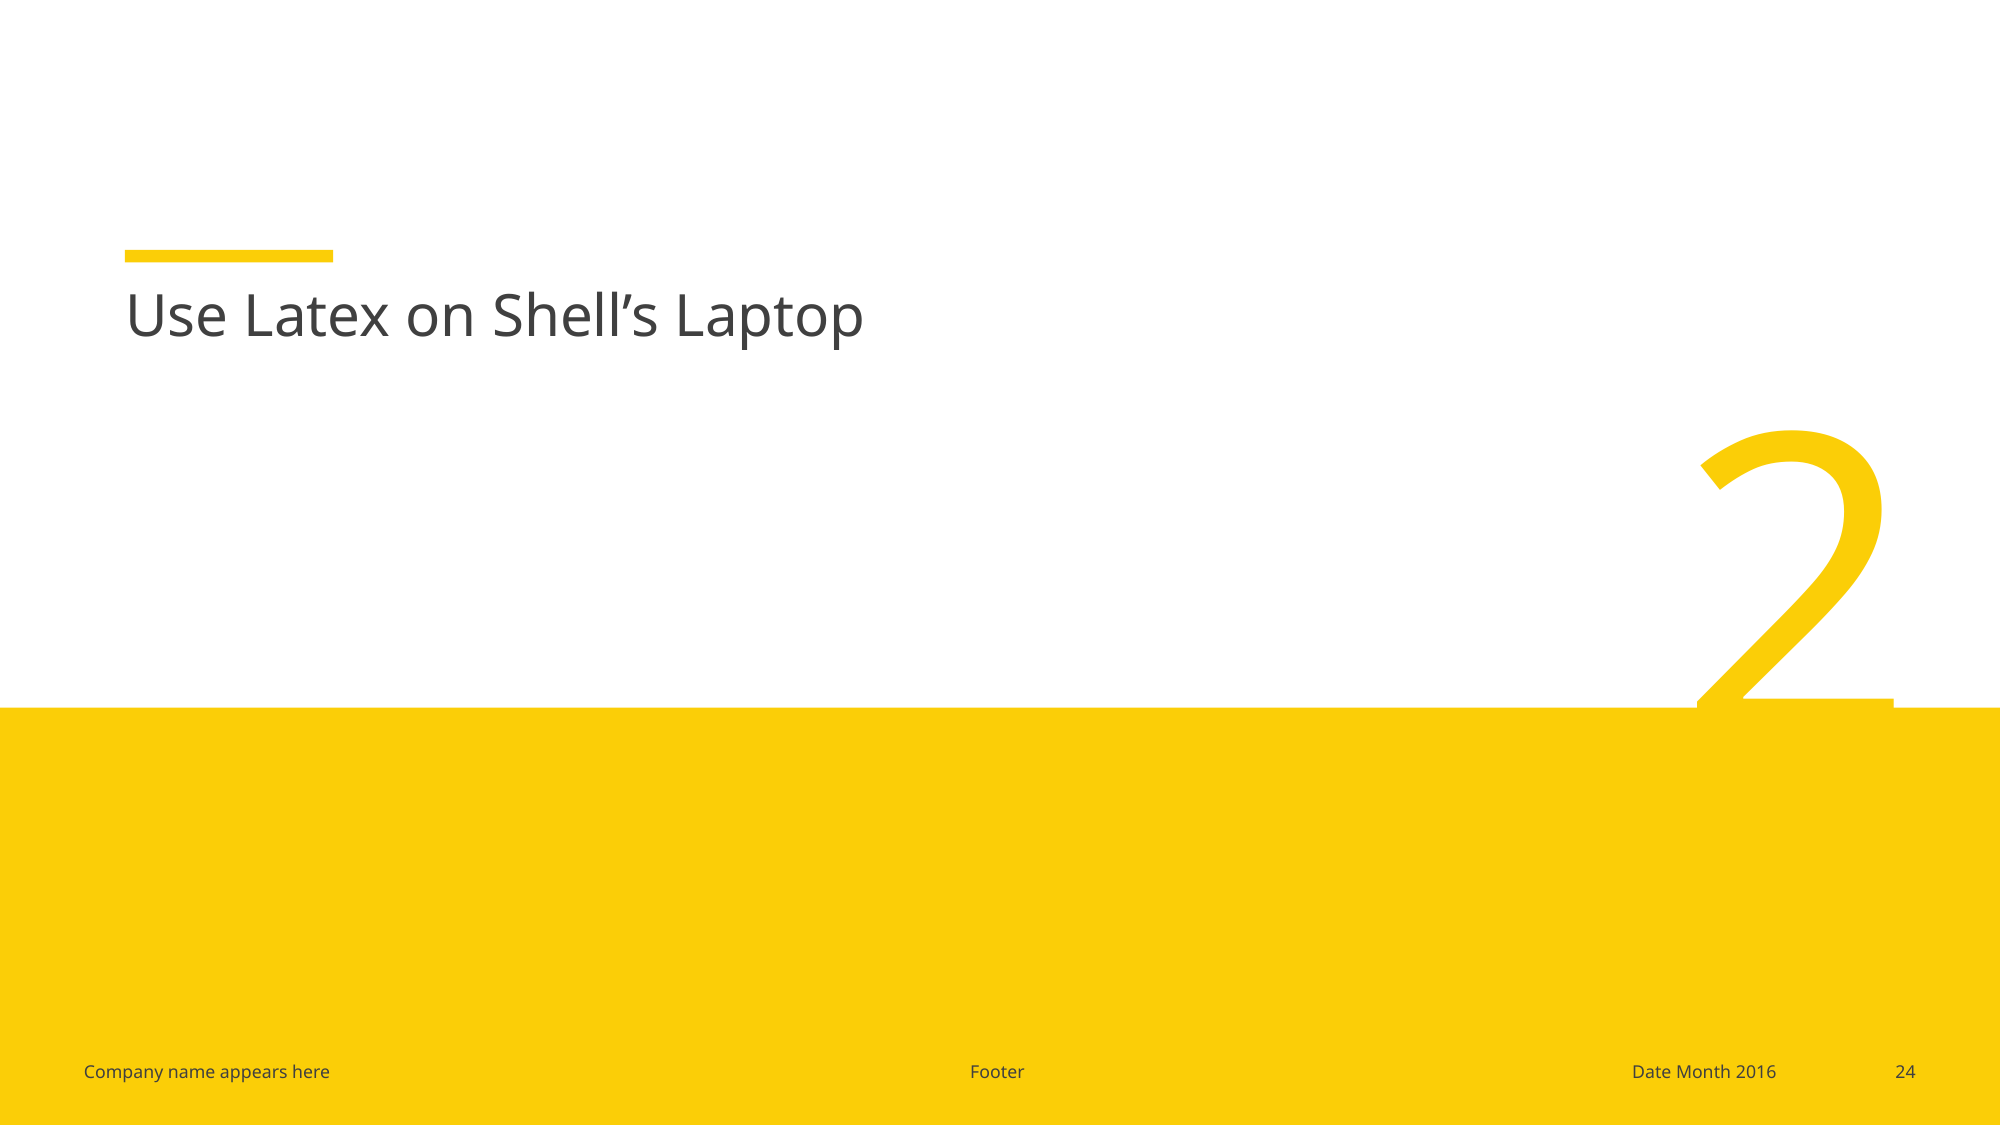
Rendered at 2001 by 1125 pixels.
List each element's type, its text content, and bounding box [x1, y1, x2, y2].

slide_number Date Month 2016 [1586, 1060, 1823, 1101]
list 2 [1214, 315, 1916, 797]
slide_number 24 [1857, 1060, 1917, 1101]
list Use Latex on Shell’s Laptop [124, 278, 1175, 414]
footer Footer [635, 1060, 1364, 1101]
